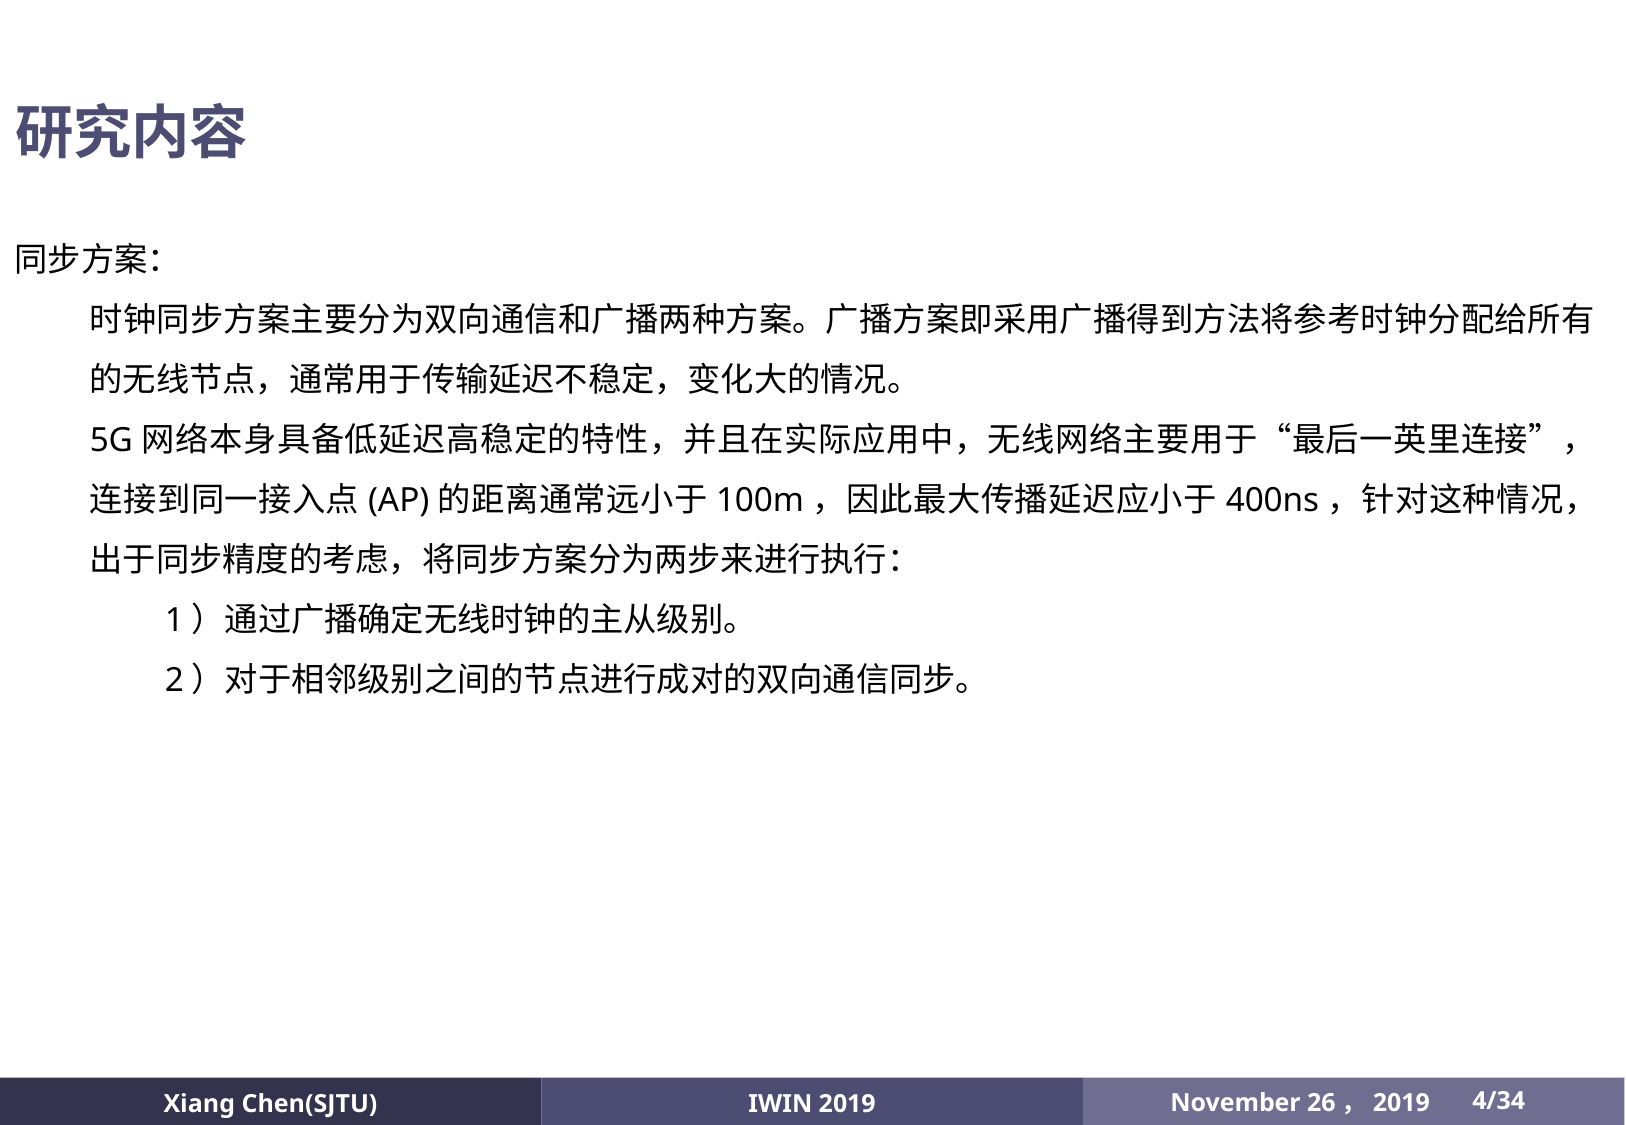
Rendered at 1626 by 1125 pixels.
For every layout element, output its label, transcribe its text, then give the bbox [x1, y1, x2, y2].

slide_number /34 [1315, 1071, 1625, 1125]
title 研究内容 [0, 7, 1463, 173]
text_box 同步方案： 时钟同步方案主要分为双向通信和广播两种方案。广播方案即采用广播得到方法将参考时钟分配给所有的无线节点，通常用于传输延迟不稳定，变化大的情况。 5G网络本身具备低延迟高稳定的特性，并且在实际应用中，无线网络主要用于“最后一英里连接”，连接到同一接入点(AP)的距离通常远小于100m，因此最大传播延迟应小于400ns，针对这种情况，出于同步精度的考虑，将同步方案分为两步来进行执行： 1）通过广播确定无线时钟的主从级别。 2）对于相邻级别之间的节点进行成对的双向通信同步。 [0, 211, 1613, 1005]
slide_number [1155, 1078, 1315, 1125]
